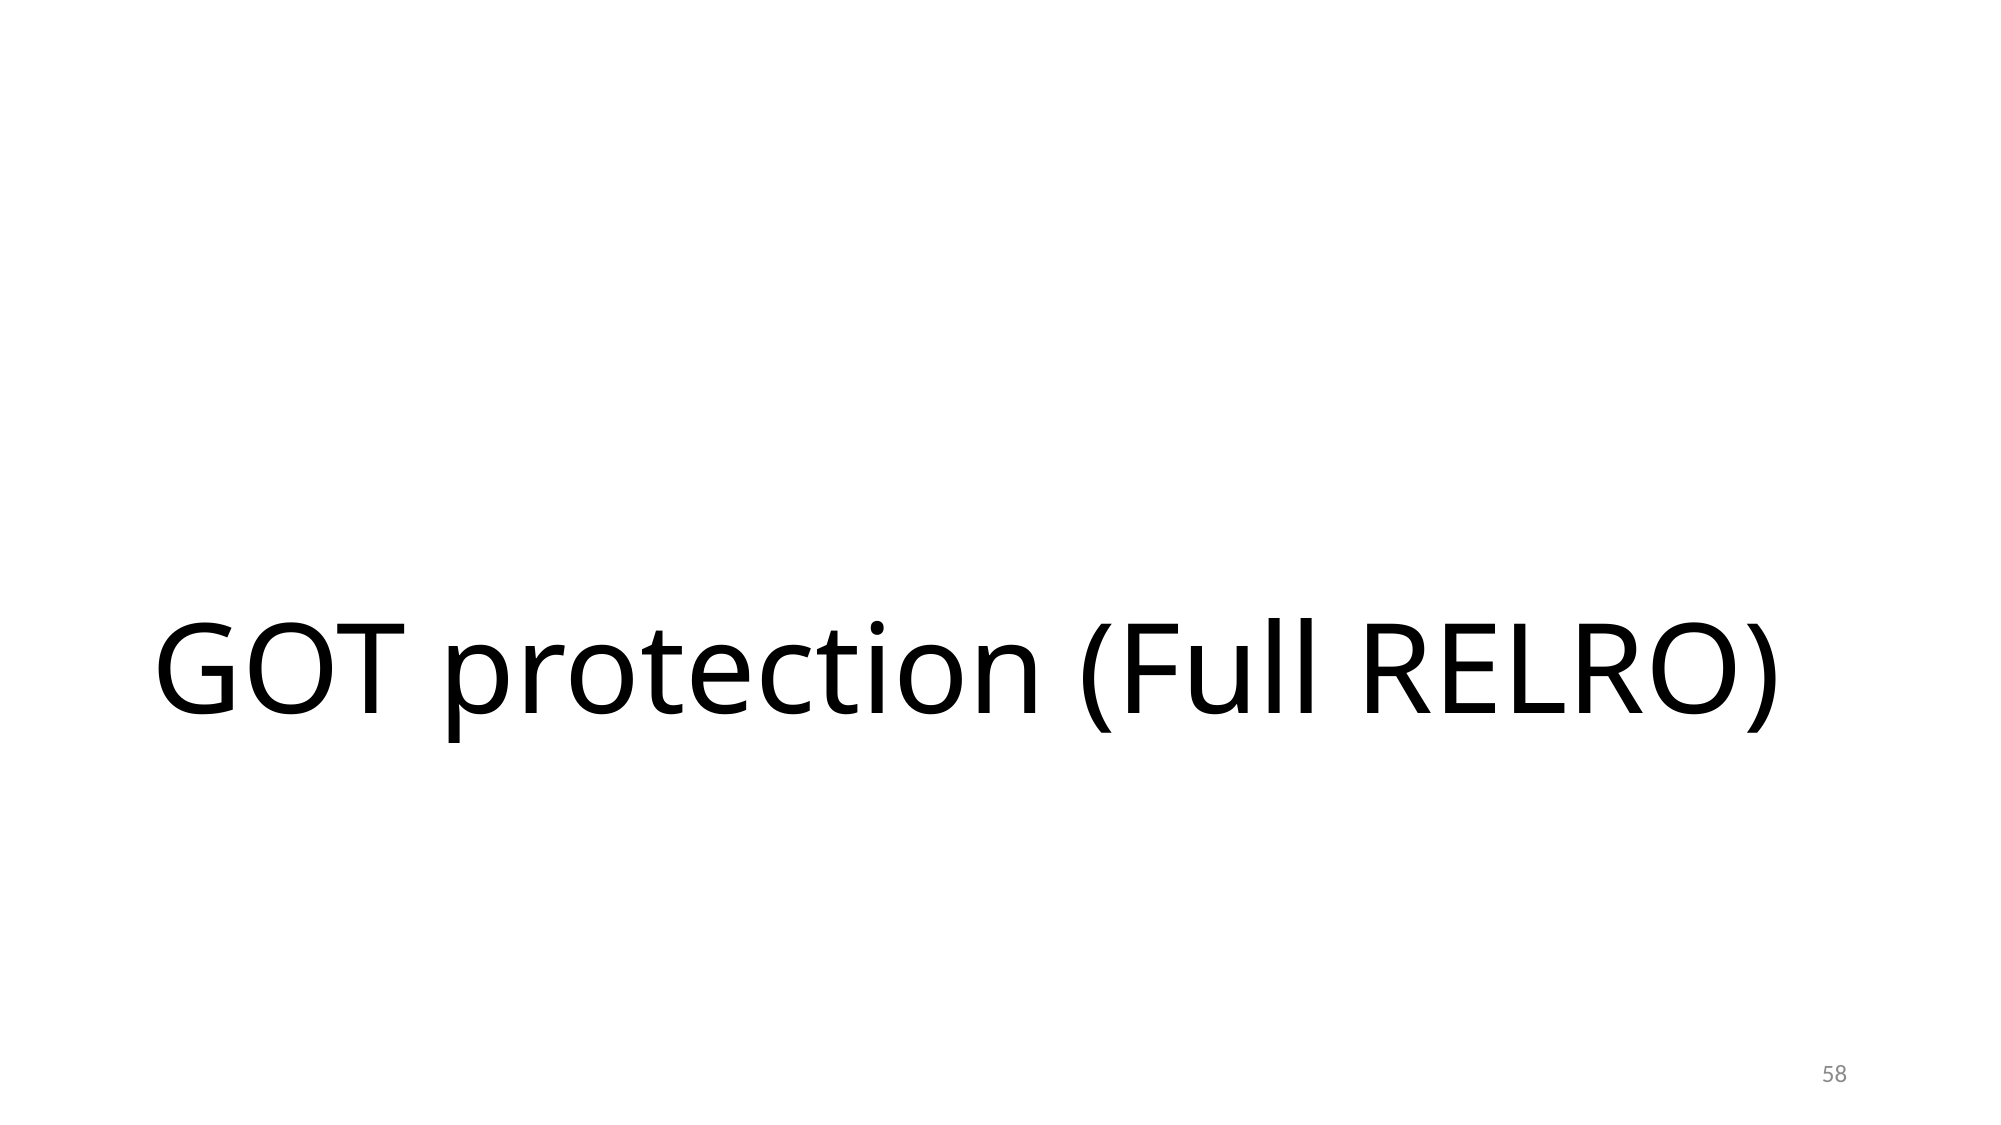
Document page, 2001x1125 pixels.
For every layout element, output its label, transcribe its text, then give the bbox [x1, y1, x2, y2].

title GOT protection (Full RELRO) [136, 280, 1862, 749]
slide_number 58 [1412, 1042, 1863, 1103]
